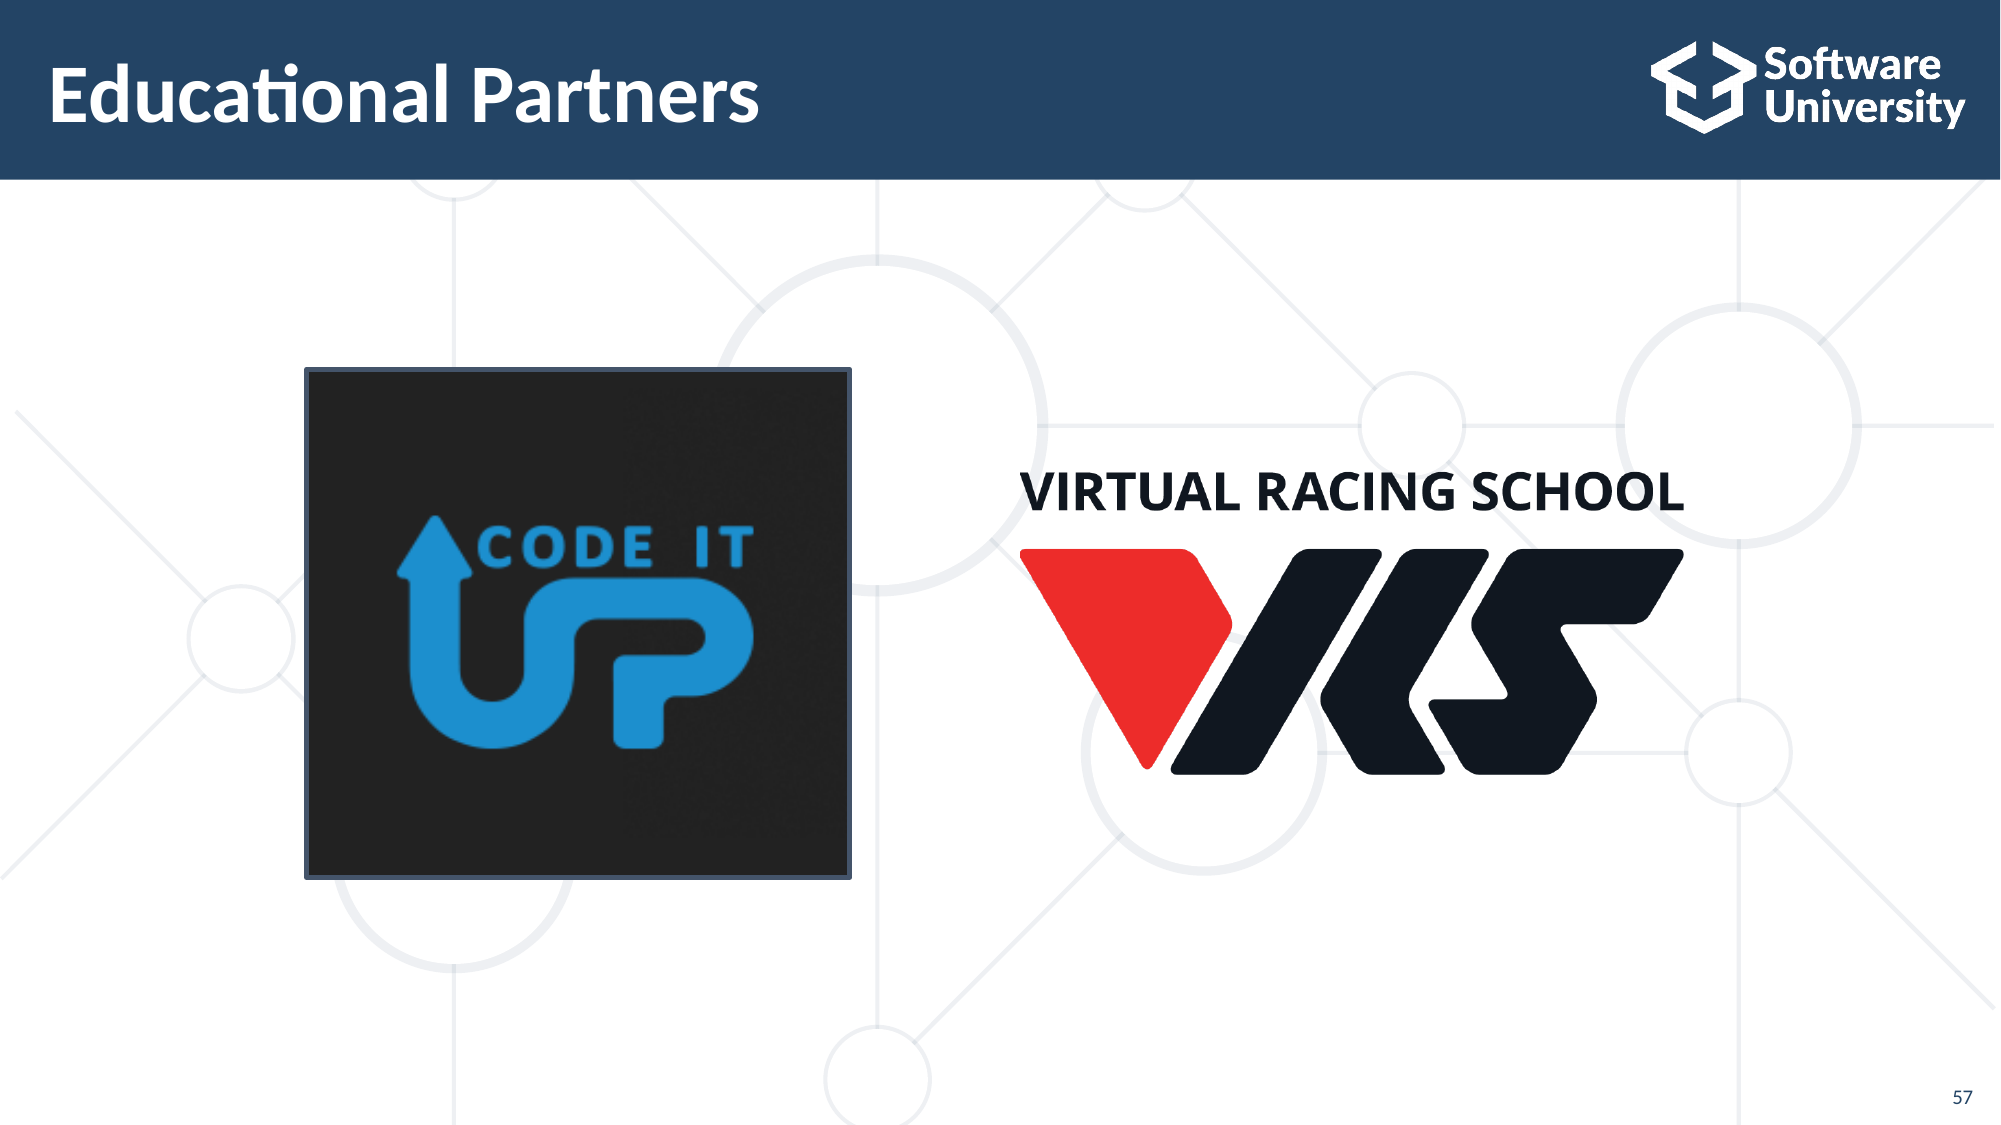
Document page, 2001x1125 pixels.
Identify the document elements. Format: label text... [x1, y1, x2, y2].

picture [1020, 295, 1685, 951]
title Educational Partners [31, 16, 1625, 162]
slide_number 57 [1927, 1067, 1989, 1117]
picture [1651, 41, 1966, 134]
picture [308, 371, 848, 876]
